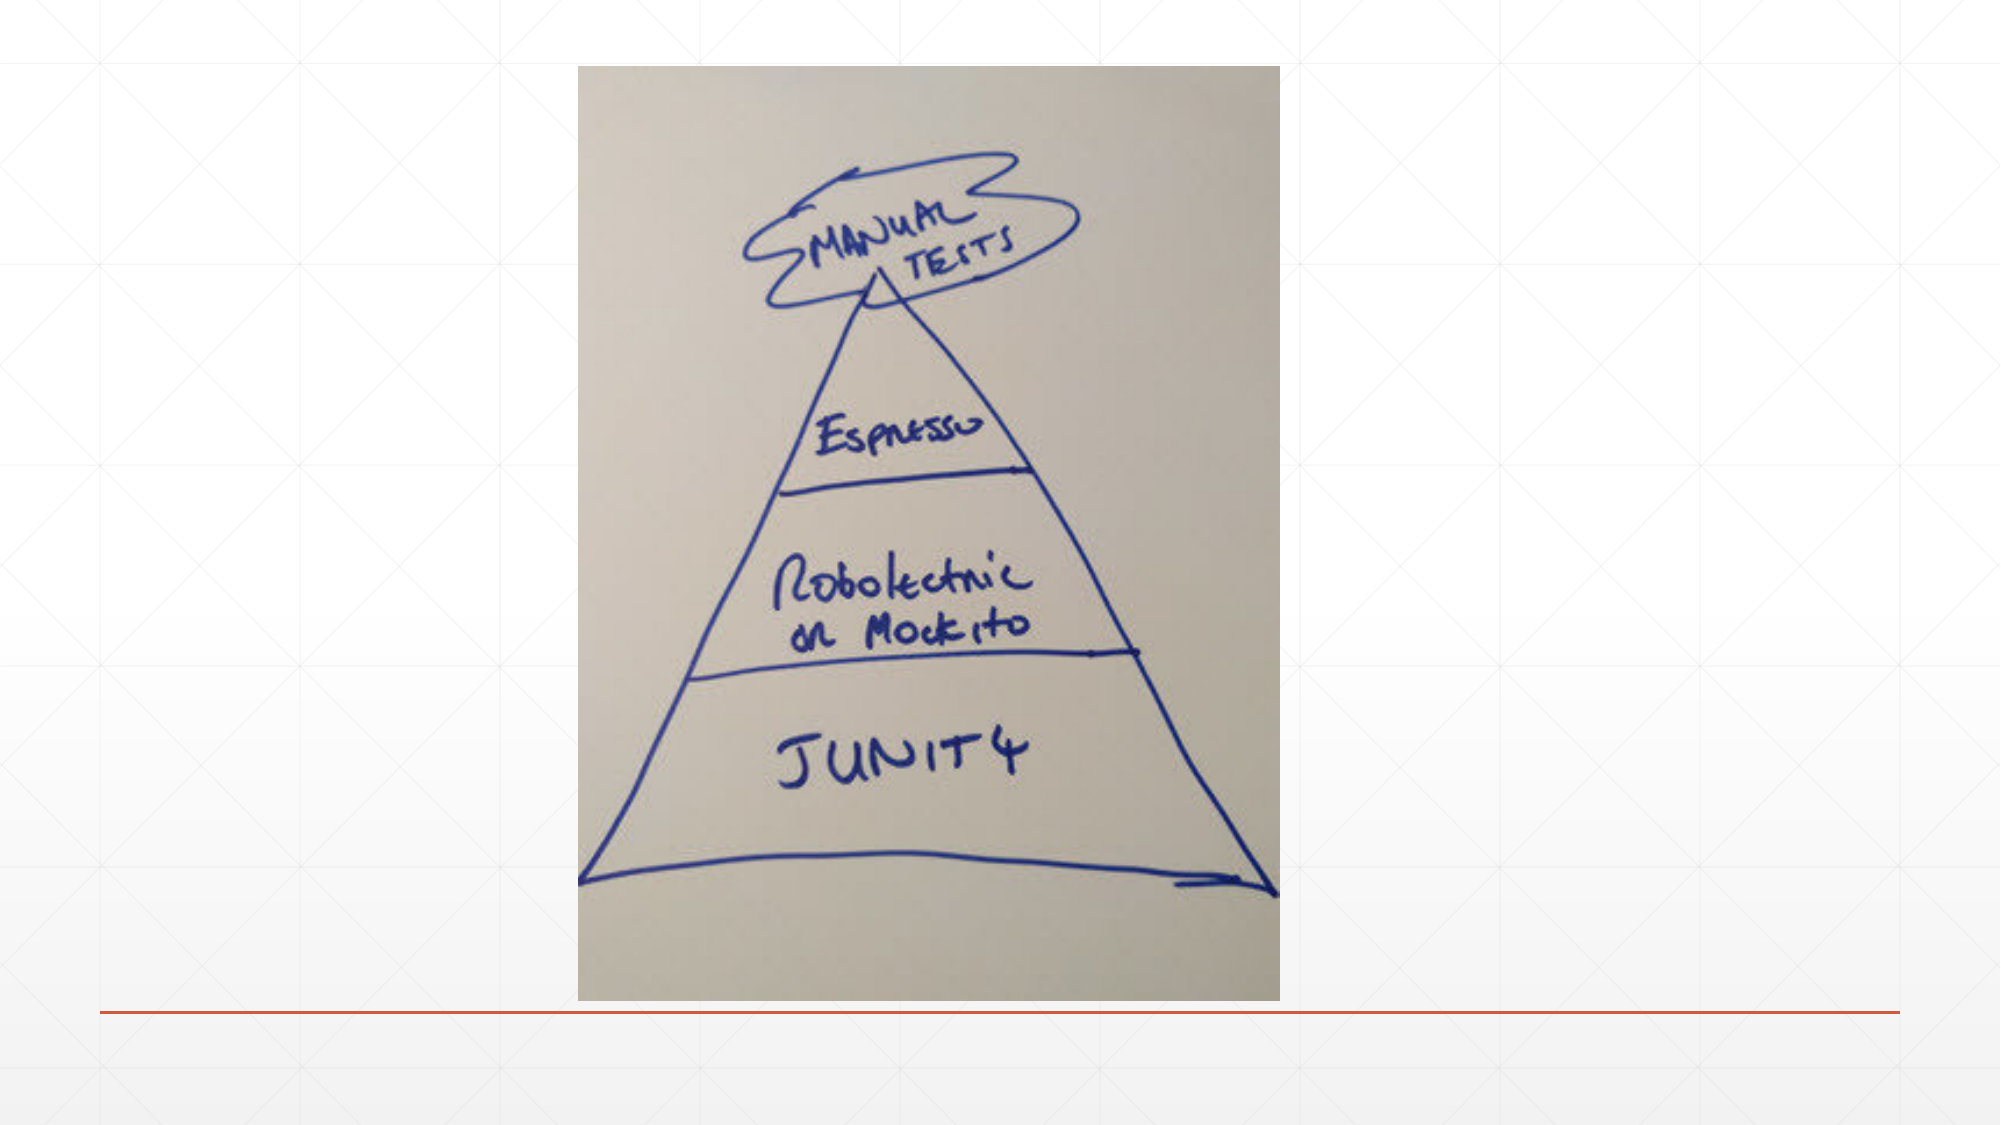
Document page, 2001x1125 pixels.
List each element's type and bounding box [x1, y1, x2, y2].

list [578, 66, 1280, 1001]
